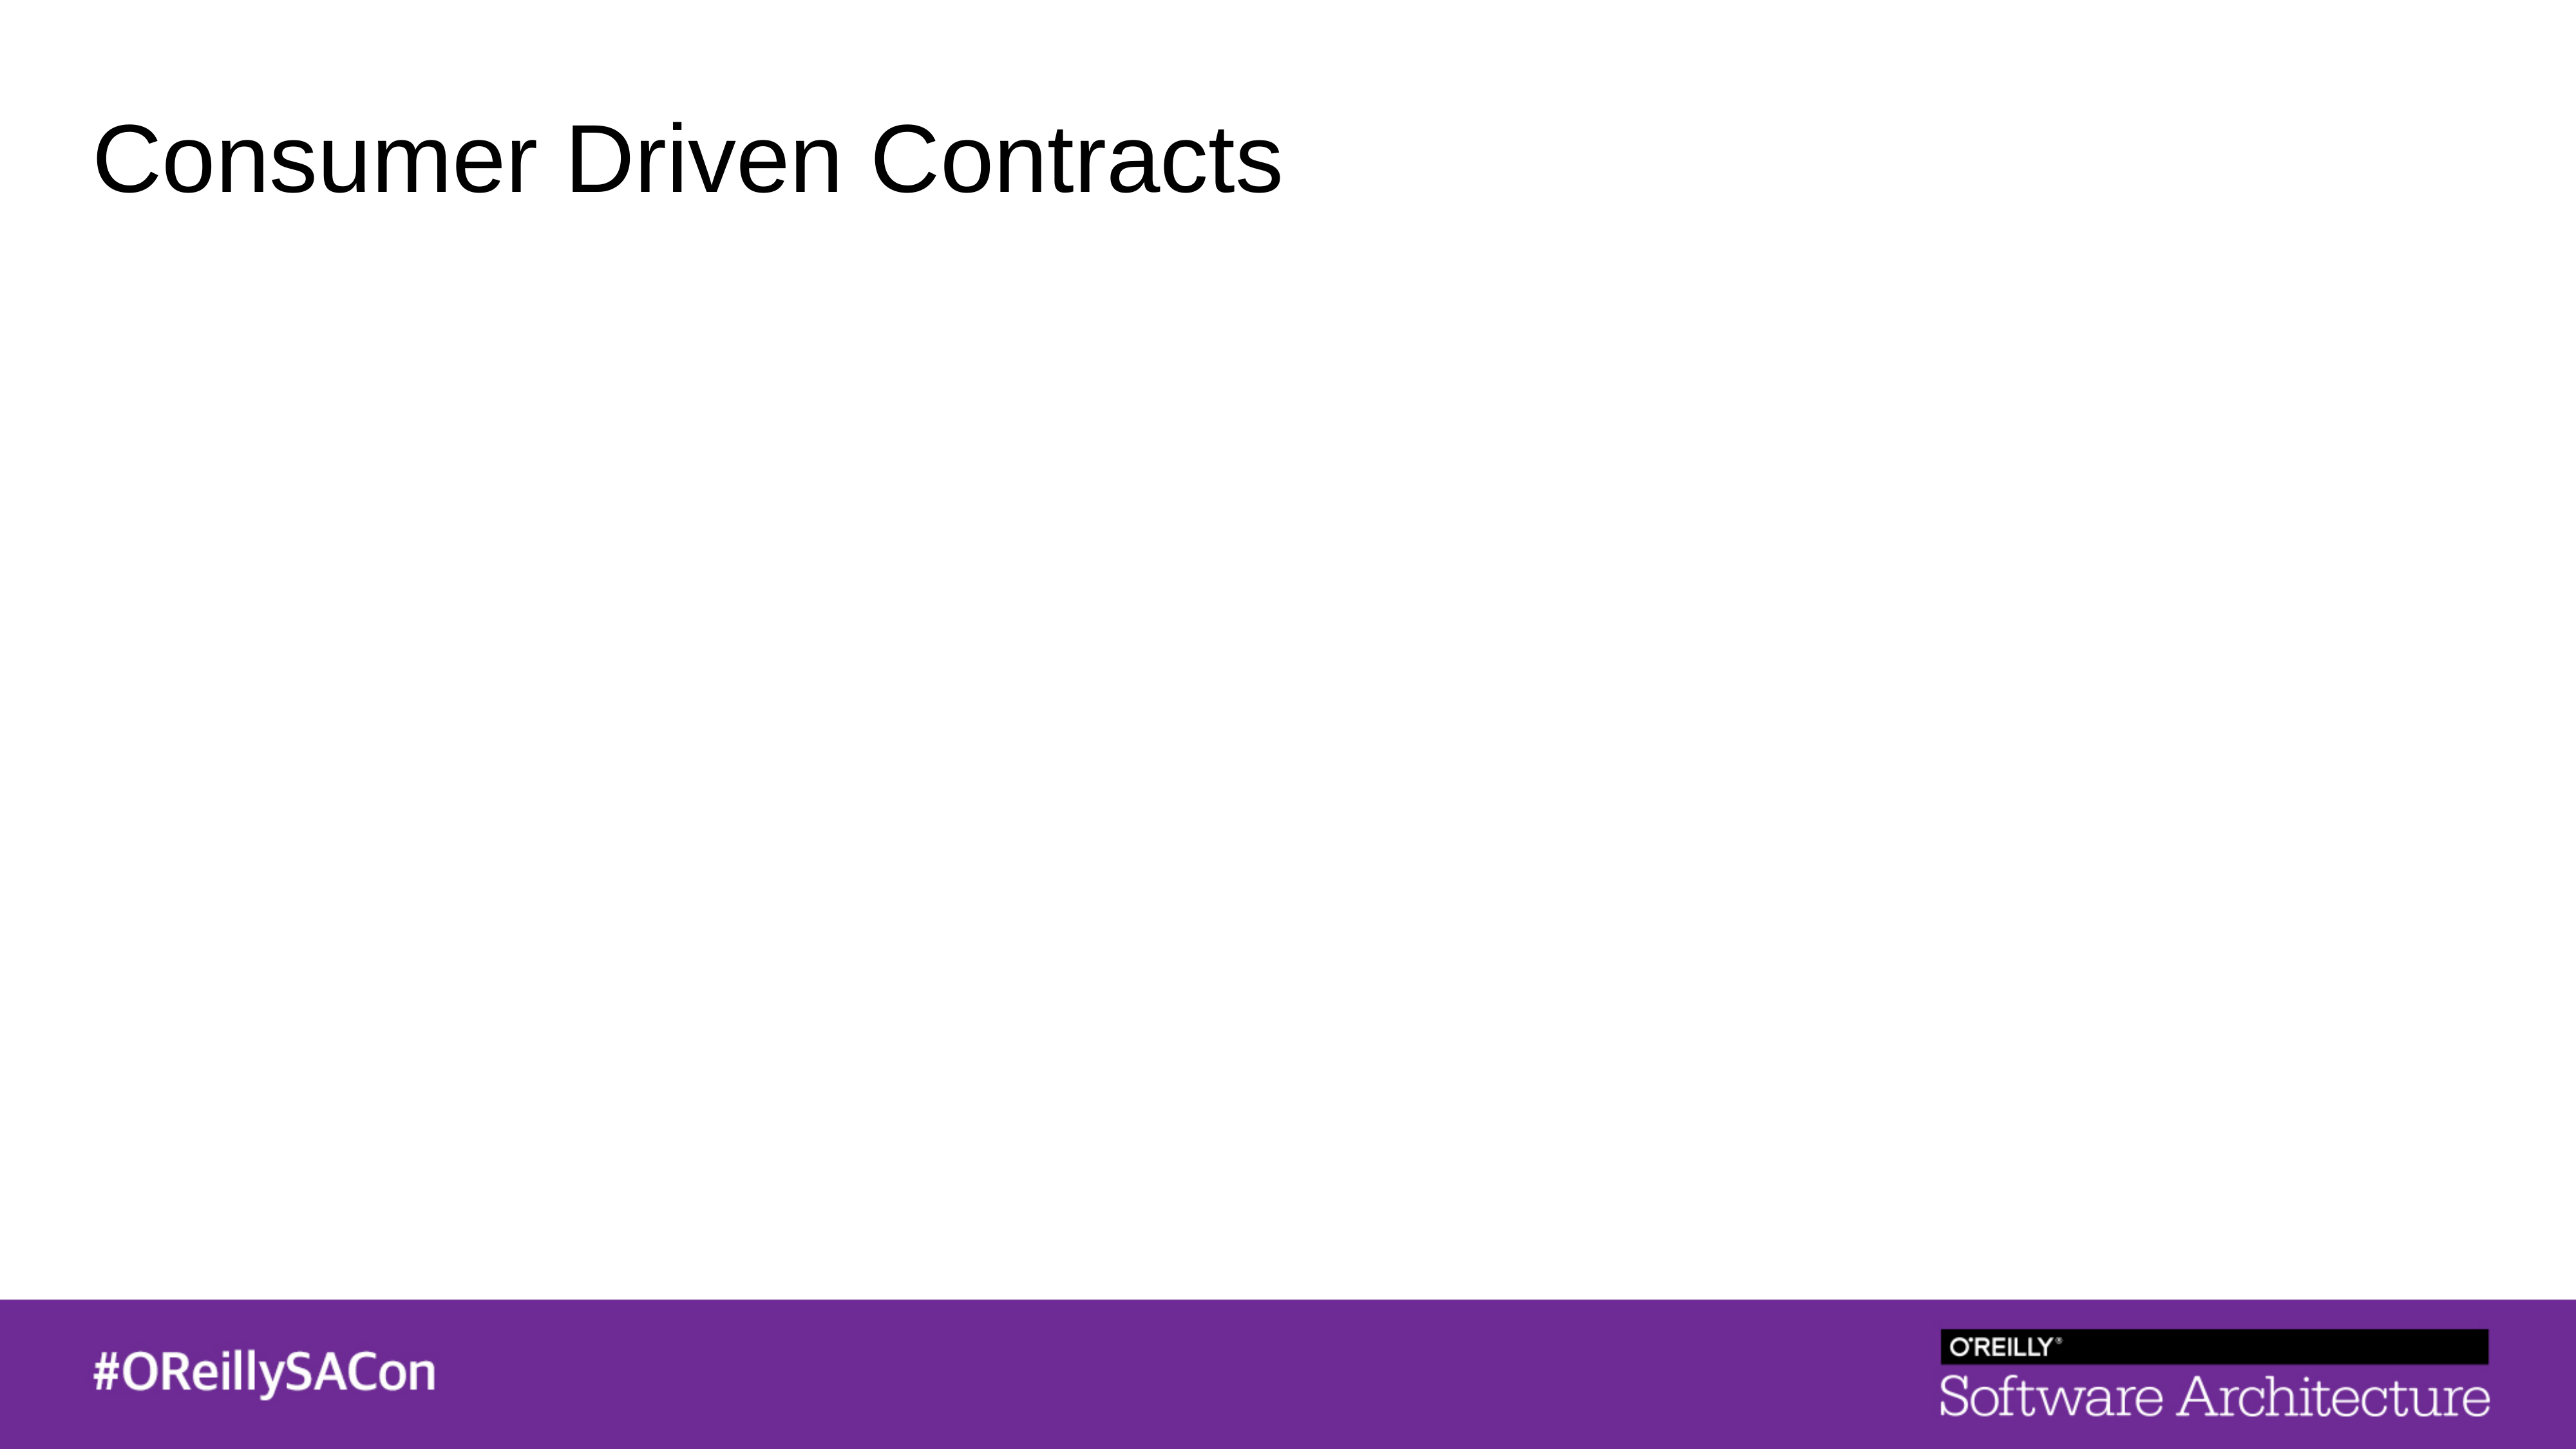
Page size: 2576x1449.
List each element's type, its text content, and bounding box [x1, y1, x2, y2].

picture [0, 0, 2576, 1449]
title Consumer Driven Contracts [88, 81, 2488, 226]
